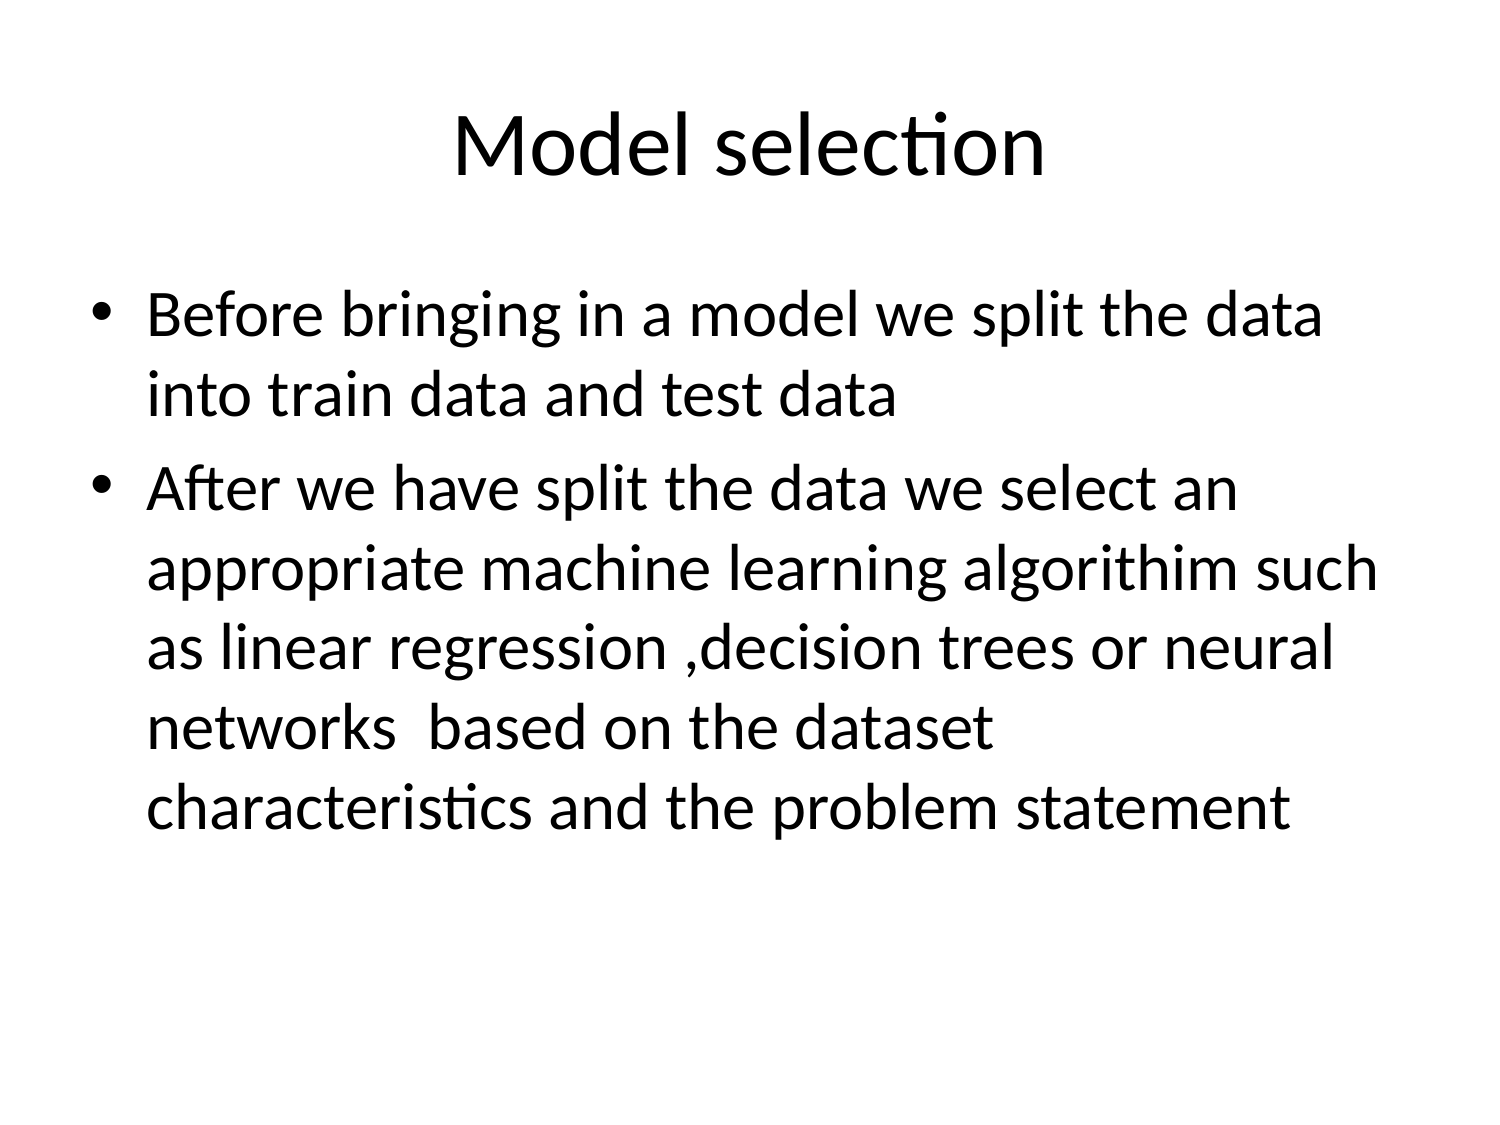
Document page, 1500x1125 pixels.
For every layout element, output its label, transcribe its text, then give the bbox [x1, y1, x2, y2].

list Before bringing in a model we split the data into train data and test data After we have split the data we select an appropriate machine learning algorithim such as linear regression ,decision trees or neural networks based on the dataset characteristics and the problem statement [75, 262, 1425, 1005]
title Model selection [75, 45, 1425, 233]
